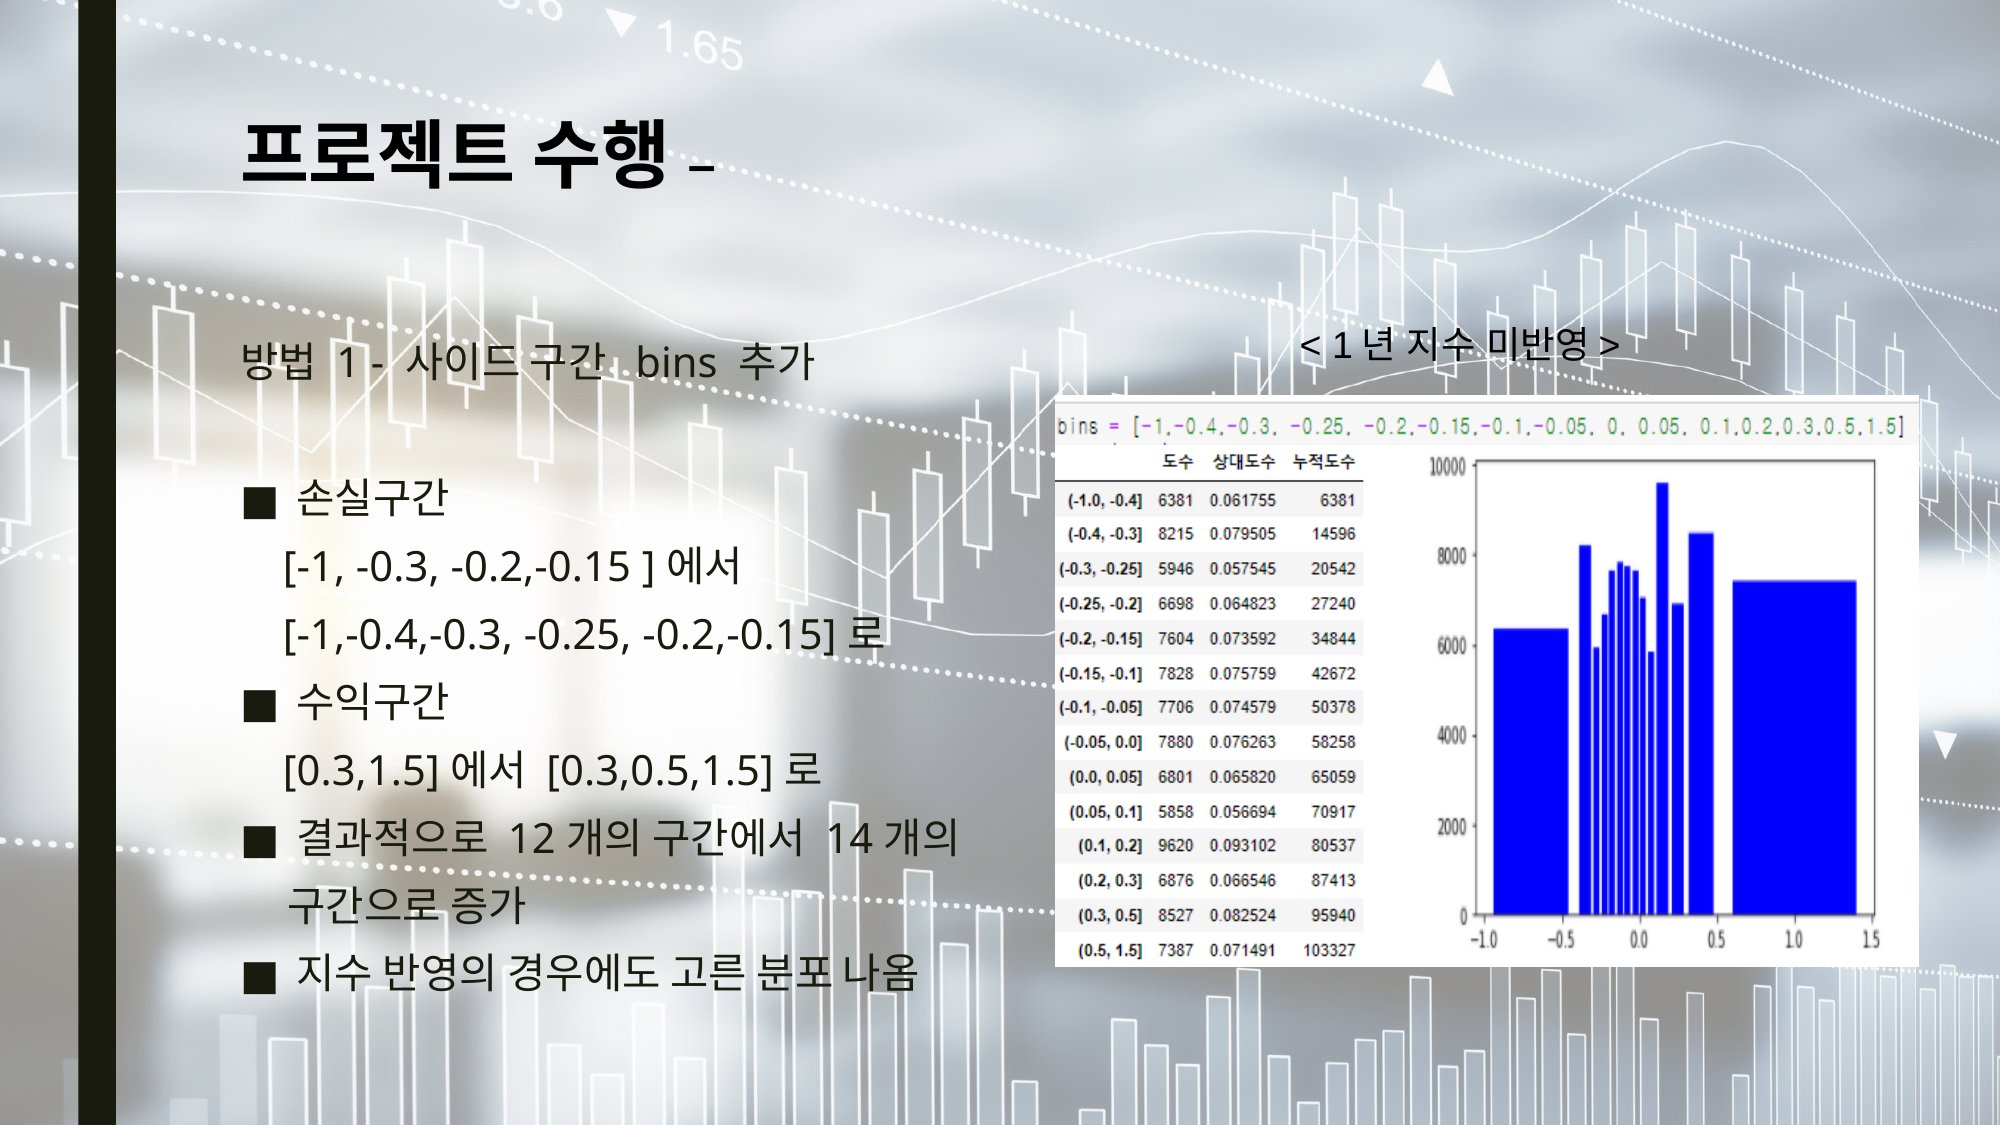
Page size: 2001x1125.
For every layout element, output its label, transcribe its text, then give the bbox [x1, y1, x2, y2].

list 방법 1 - 사이드 구간 bins 추가 손실구간 [-1, -0.3, -0.2,-0.15 ]에서 [-1,-0.4,-0.3, -0.25, -0.2,-0.15]로 수익구간 [0.3,1.5]에서 [0.3,0.5,1.5]로 결과적으로 12개의 구간에서 14개의 구간으로 증가 지수 반영의 경우에도 고른 분포 나옴 [225, 332, 1800, 1039]
text_box < 1년 지수 미반영> [1284, 313, 1658, 374]
picture [1054, 394, 1919, 968]
text_box 프로젝트 수행 – [224, 111, 1800, 314]
